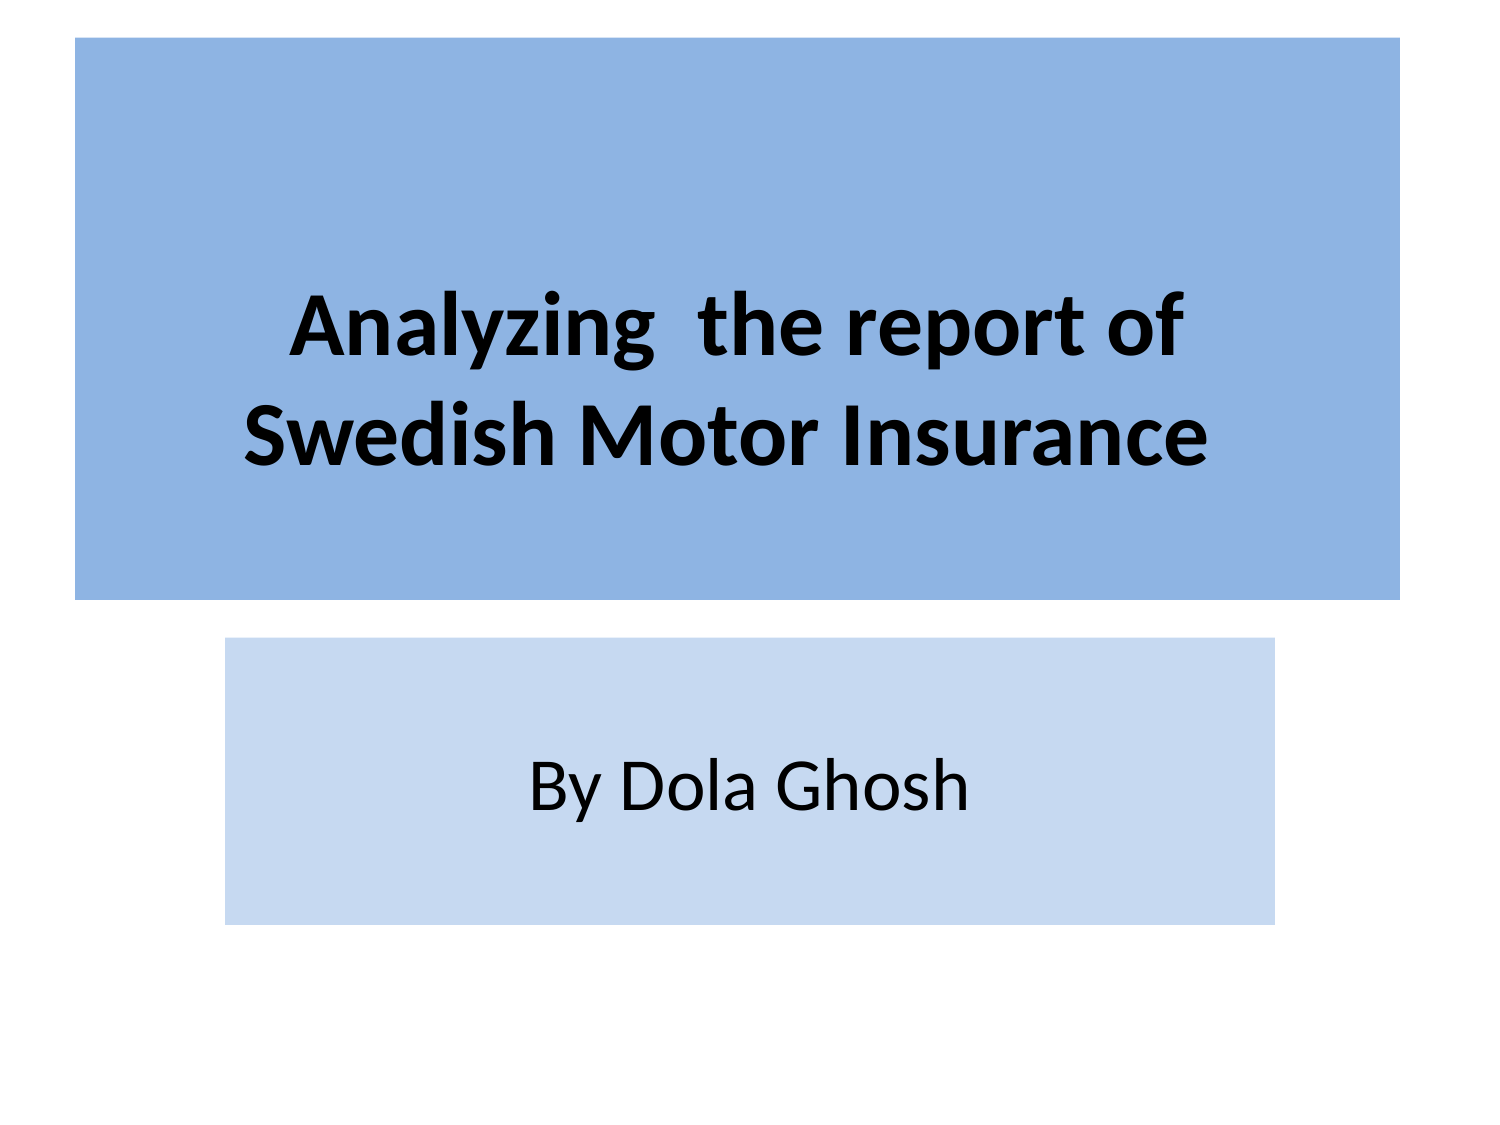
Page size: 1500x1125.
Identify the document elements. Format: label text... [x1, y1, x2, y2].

title Analyzing the report of Swedish Motor Insurance [75, 37, 1400, 600]
subtitle By Dola Ghosh [225, 637, 1275, 925]
